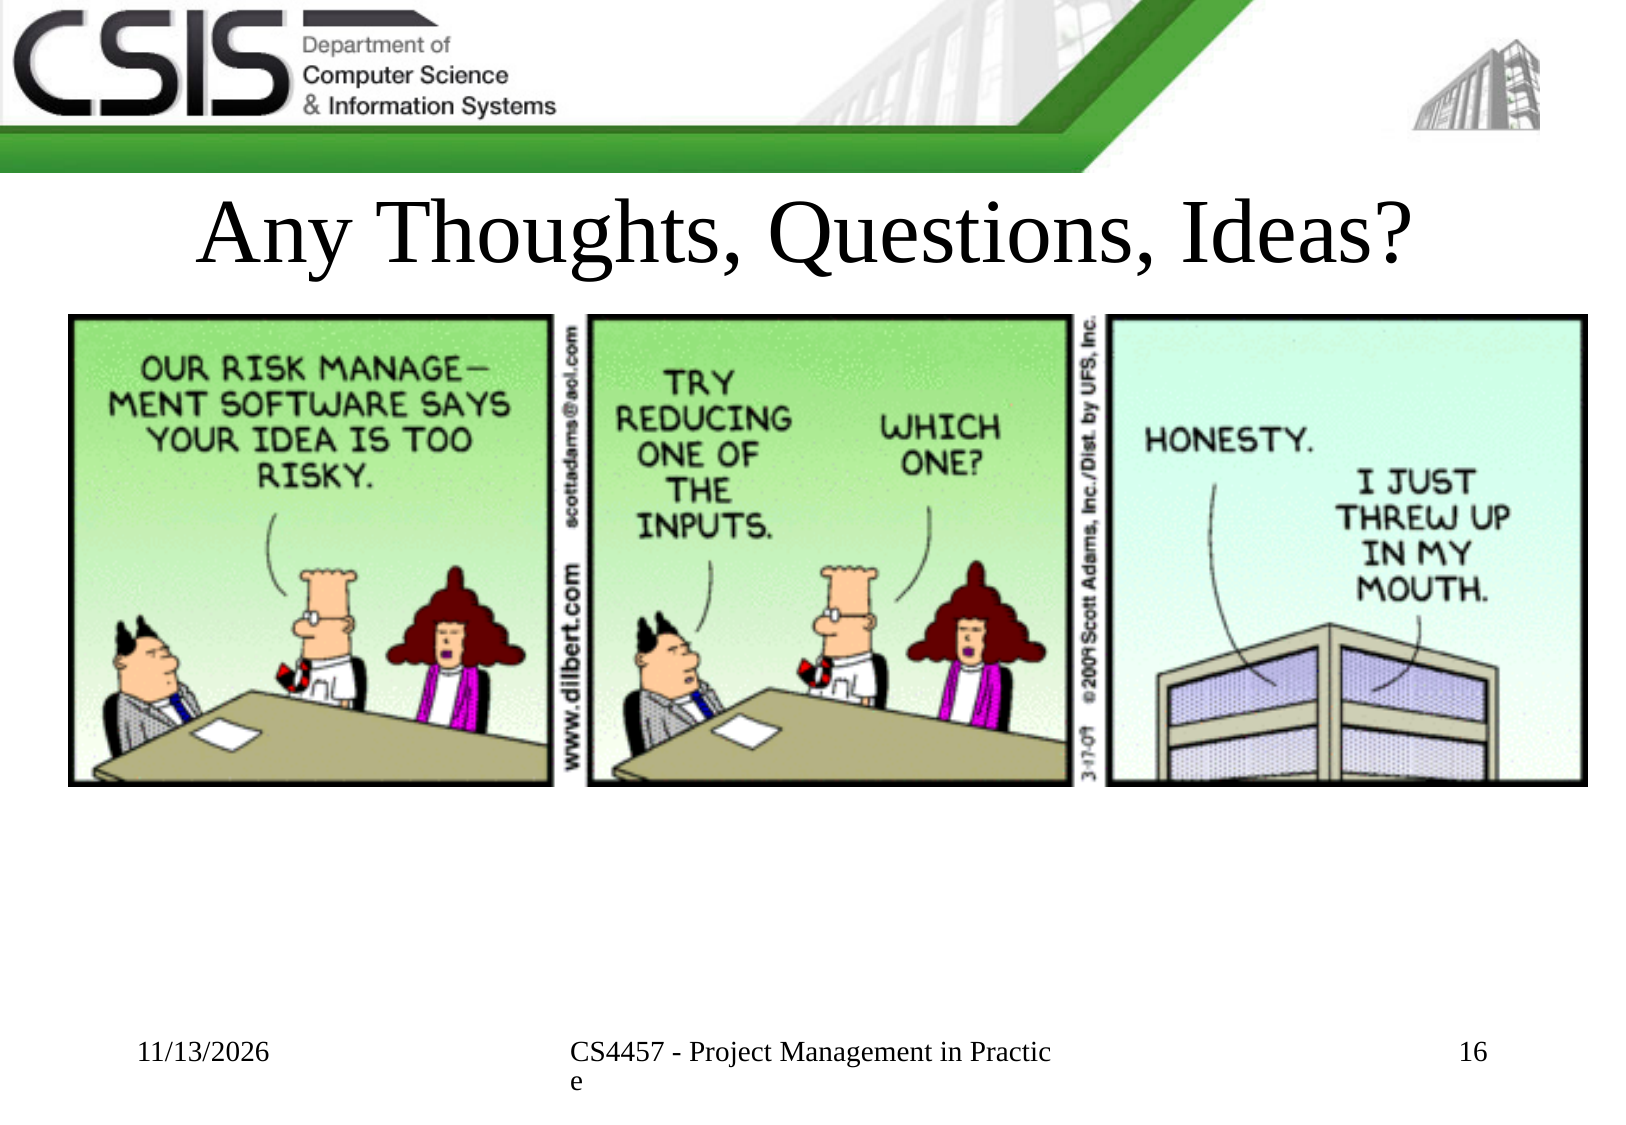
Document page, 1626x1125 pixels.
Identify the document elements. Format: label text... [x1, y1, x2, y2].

slide_number 15 [1164, 1024, 1504, 1101]
footer CS4457 - Project Management in Practice [554, 1024, 1071, 1101]
picture [68, 314, 1589, 788]
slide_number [121, 1024, 461, 1101]
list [0, 0, 1540, 173]
title Any Thoughts, Questions, Ideas? [115, 181, 1498, 280]
